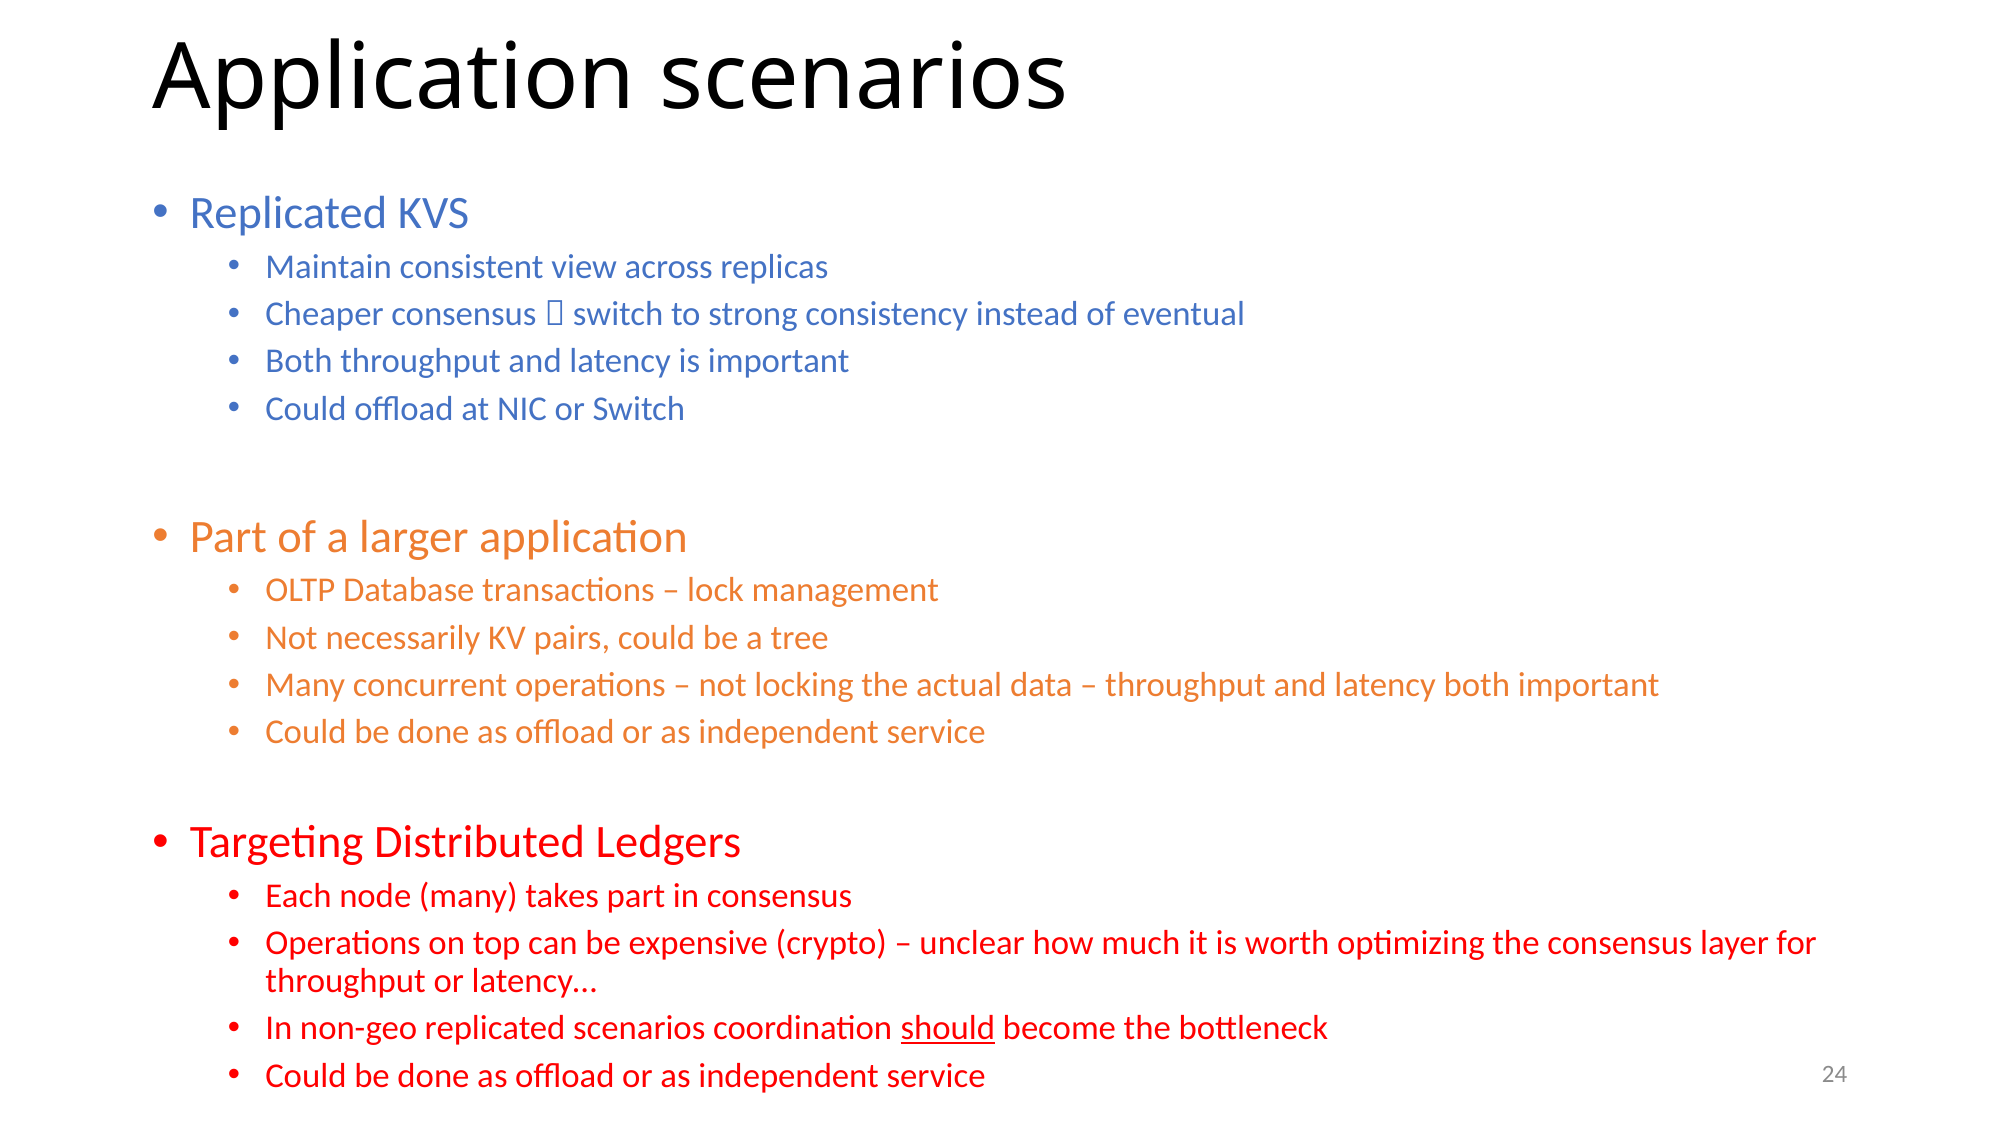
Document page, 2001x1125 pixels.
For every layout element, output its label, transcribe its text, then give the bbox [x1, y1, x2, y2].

slide_number 24 [1412, 1042, 1863, 1103]
list Replicated KVS Maintain consistent view across replicas Cheaper consensus  switch to strong consistency instead of eventual Both throughput and latency is important Could offload at NIC or Switch Part of a larger application OLTP Database transactions – lock management Not necessarily KV pairs, could be a tree Many concurrent operations – not locking the actual data – throughput and latency both important Could be done as offload or as independent service Targeting Distributed Ledgers Each node (many) takes part in consensus Operations on top can be expensive (crypto) – unclear how much it is worth optimizing the consensus layer for throughput or latency… In non-geo replicated scenarios coordination should become the bottleneck Could be done as offload or as independent service [137, 181, 1863, 1103]
title Application scenarios [137, 22, 1863, 181]
